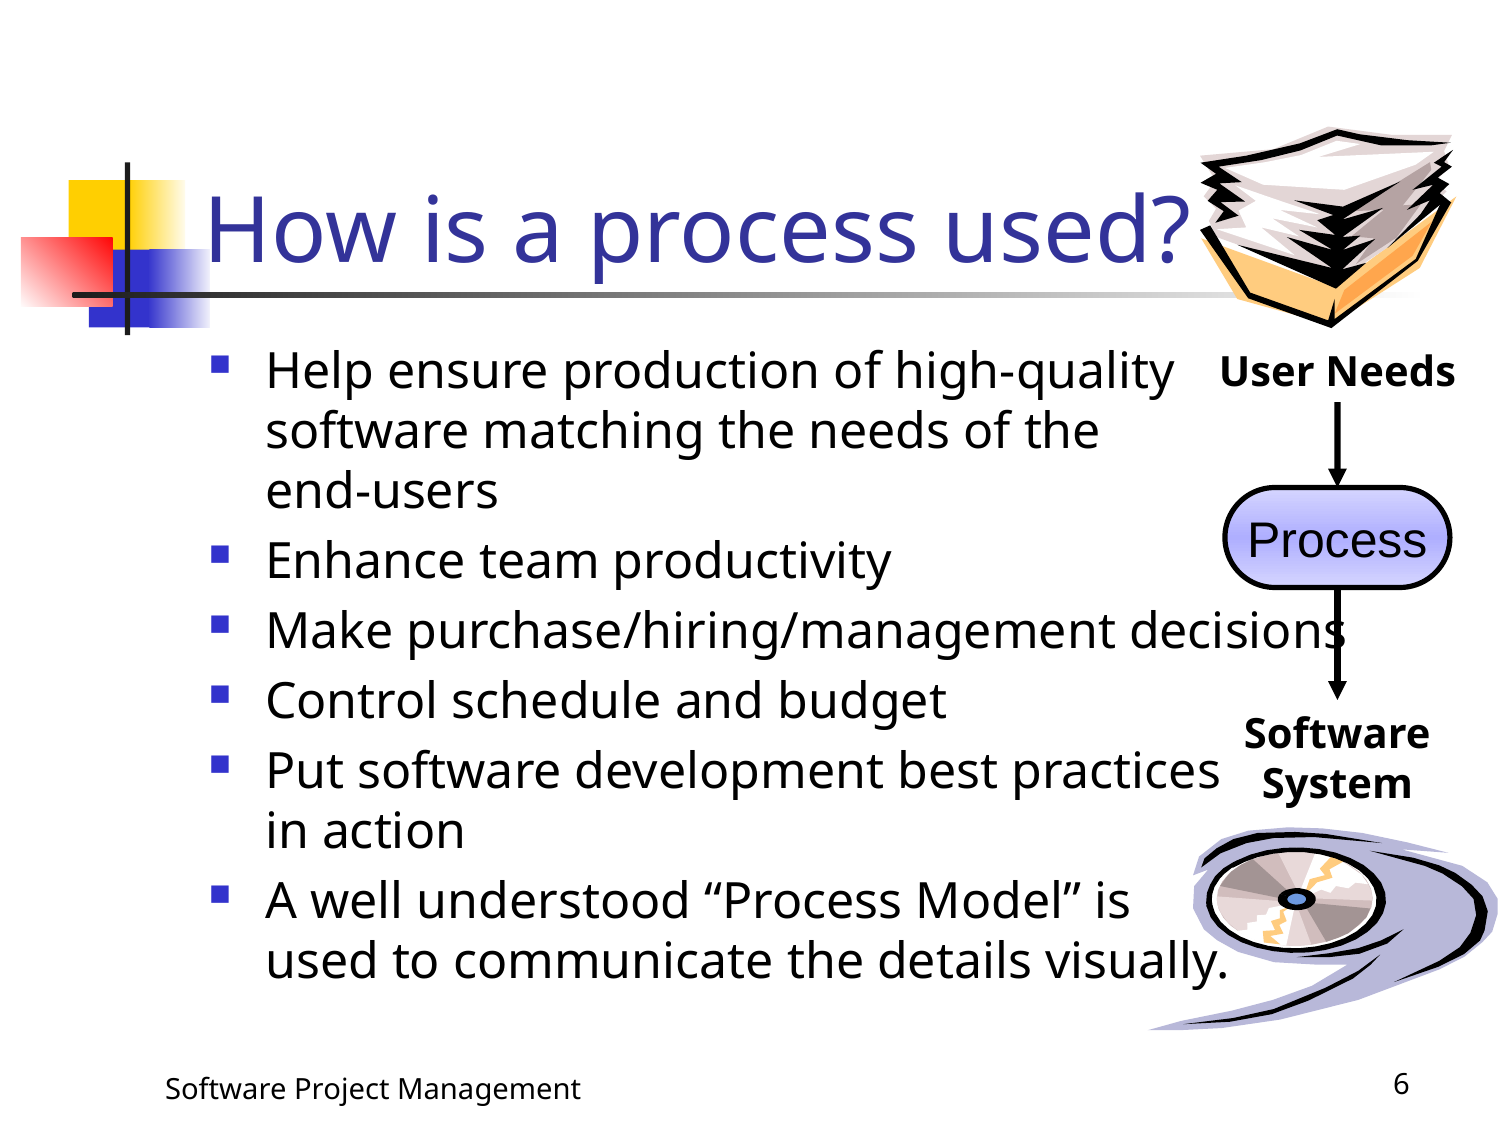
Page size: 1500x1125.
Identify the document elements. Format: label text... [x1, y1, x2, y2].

list Help ensure production of high-quality software matching the needs of the end-users Enhance team productivity Make purchase/hiring/management decisions Control schedule and budget Put software development best practices in action A well understood “Process Model” is used to communicate the details visually. [193, 330, 1470, 1007]
text_box Software System [1224, 699, 1450, 815]
picture [1147, 824, 1500, 1033]
text_box Process [1224, 487, 1450, 588]
slide_number Software Project Management [149, 1037, 751, 1113]
slide_number 6 [1112, 1037, 1426, 1113]
text_box User Needs [1175, 337, 1500, 403]
picture [1199, 124, 1459, 331]
title How is a process used? [188, 101, 1468, 289]
